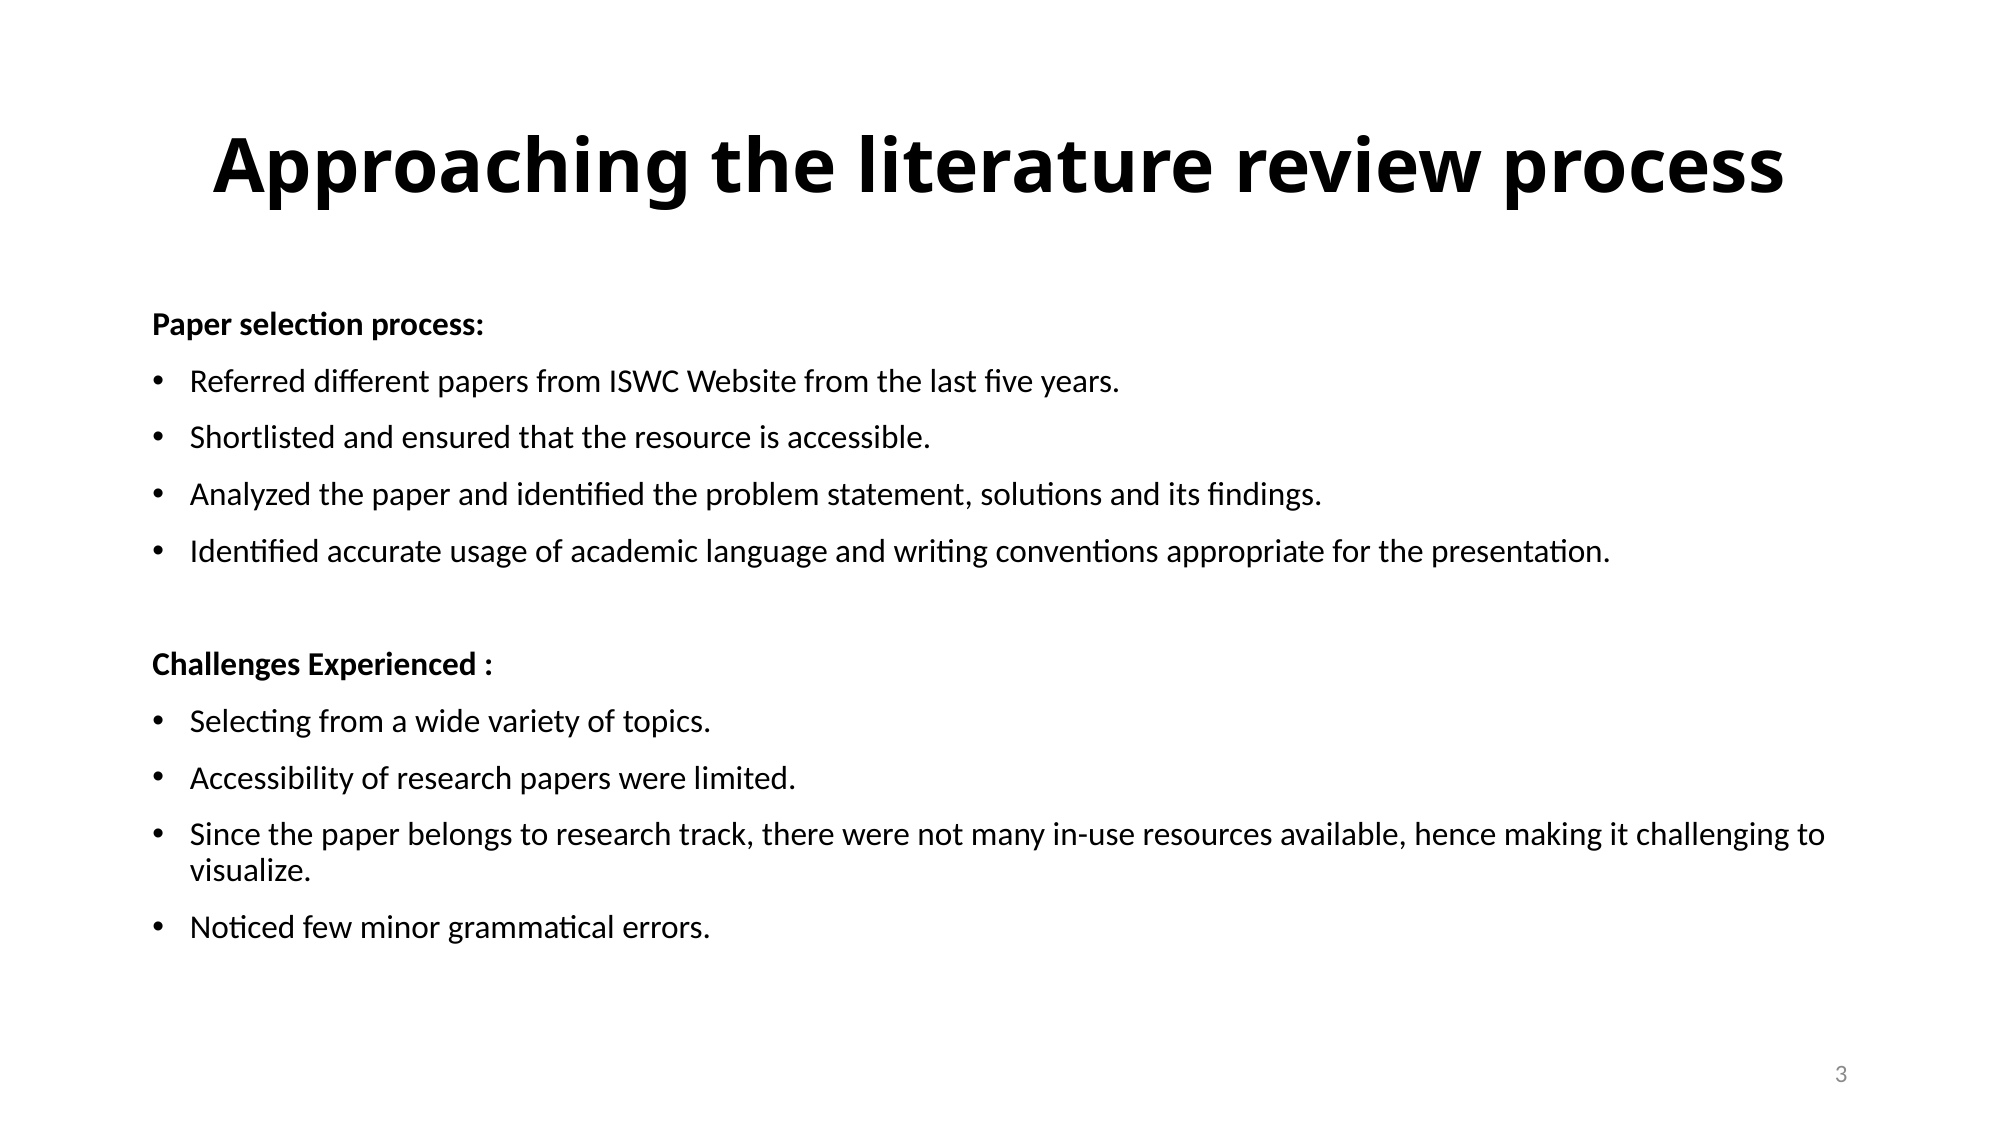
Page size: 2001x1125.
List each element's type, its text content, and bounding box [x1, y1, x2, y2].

slide_number 3 [1412, 1042, 1863, 1103]
list Paper selection process: Referred different papers from ISWC Website from the last five years. Shortlisted and ensured that the resource is accessible. Analyzed the paper and identified the problem statement, solutions and its findings. Identified accurate usage of academic language and writing conventions appropriate for the presentation. Challenges Experienced : Selecting from a wide variety of topics. Accessibility of research papers were limited. Since the paper belongs to research track, there were not many in-use resources available, hence making it challenging to visualize. Noticed few minor grammatical errors. [137, 299, 1863, 1014]
title Approaching the literature review process [137, 59, 1863, 278]
